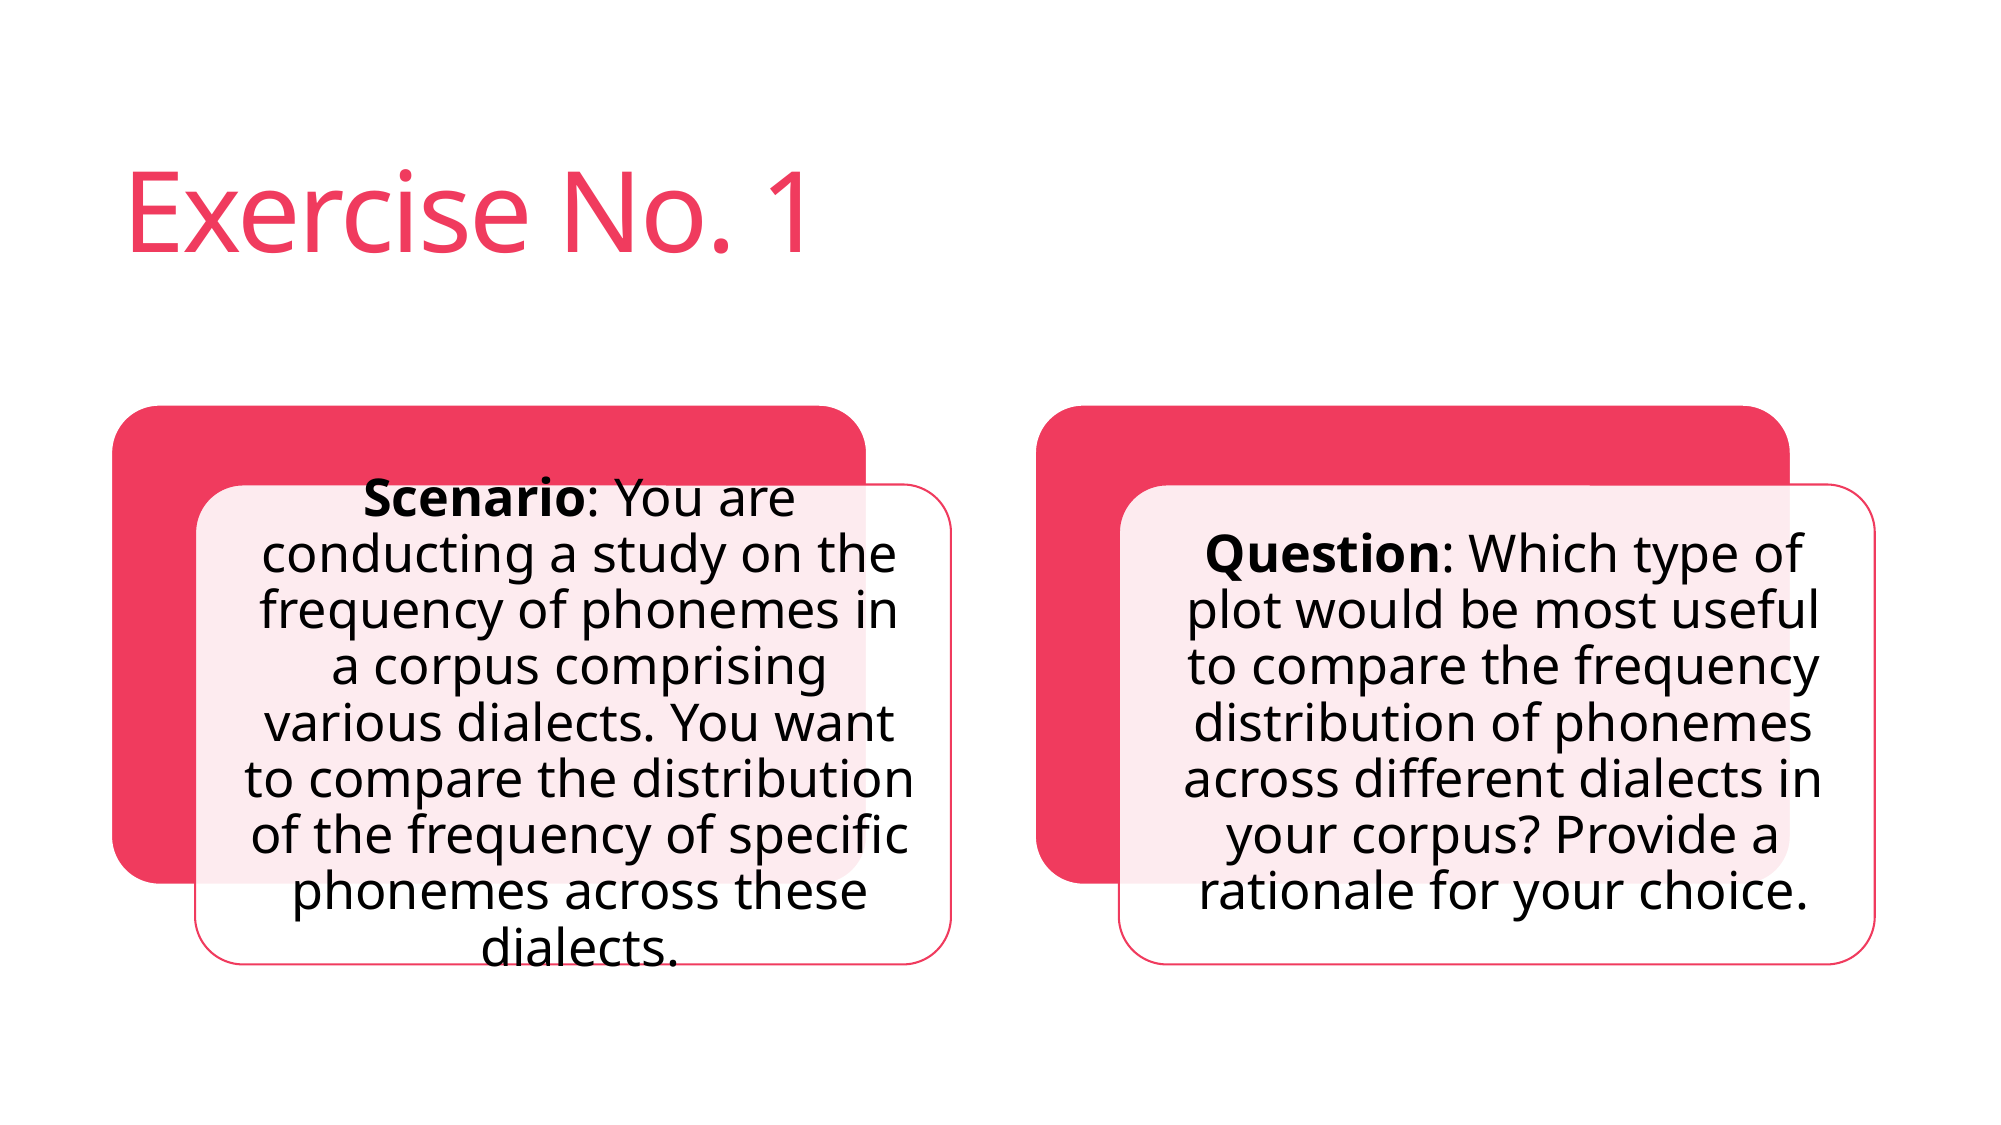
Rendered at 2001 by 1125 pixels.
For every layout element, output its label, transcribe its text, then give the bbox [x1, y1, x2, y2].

title Exercise No. 1 [107, 81, 1875, 354]
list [110, 389, 1876, 980]
